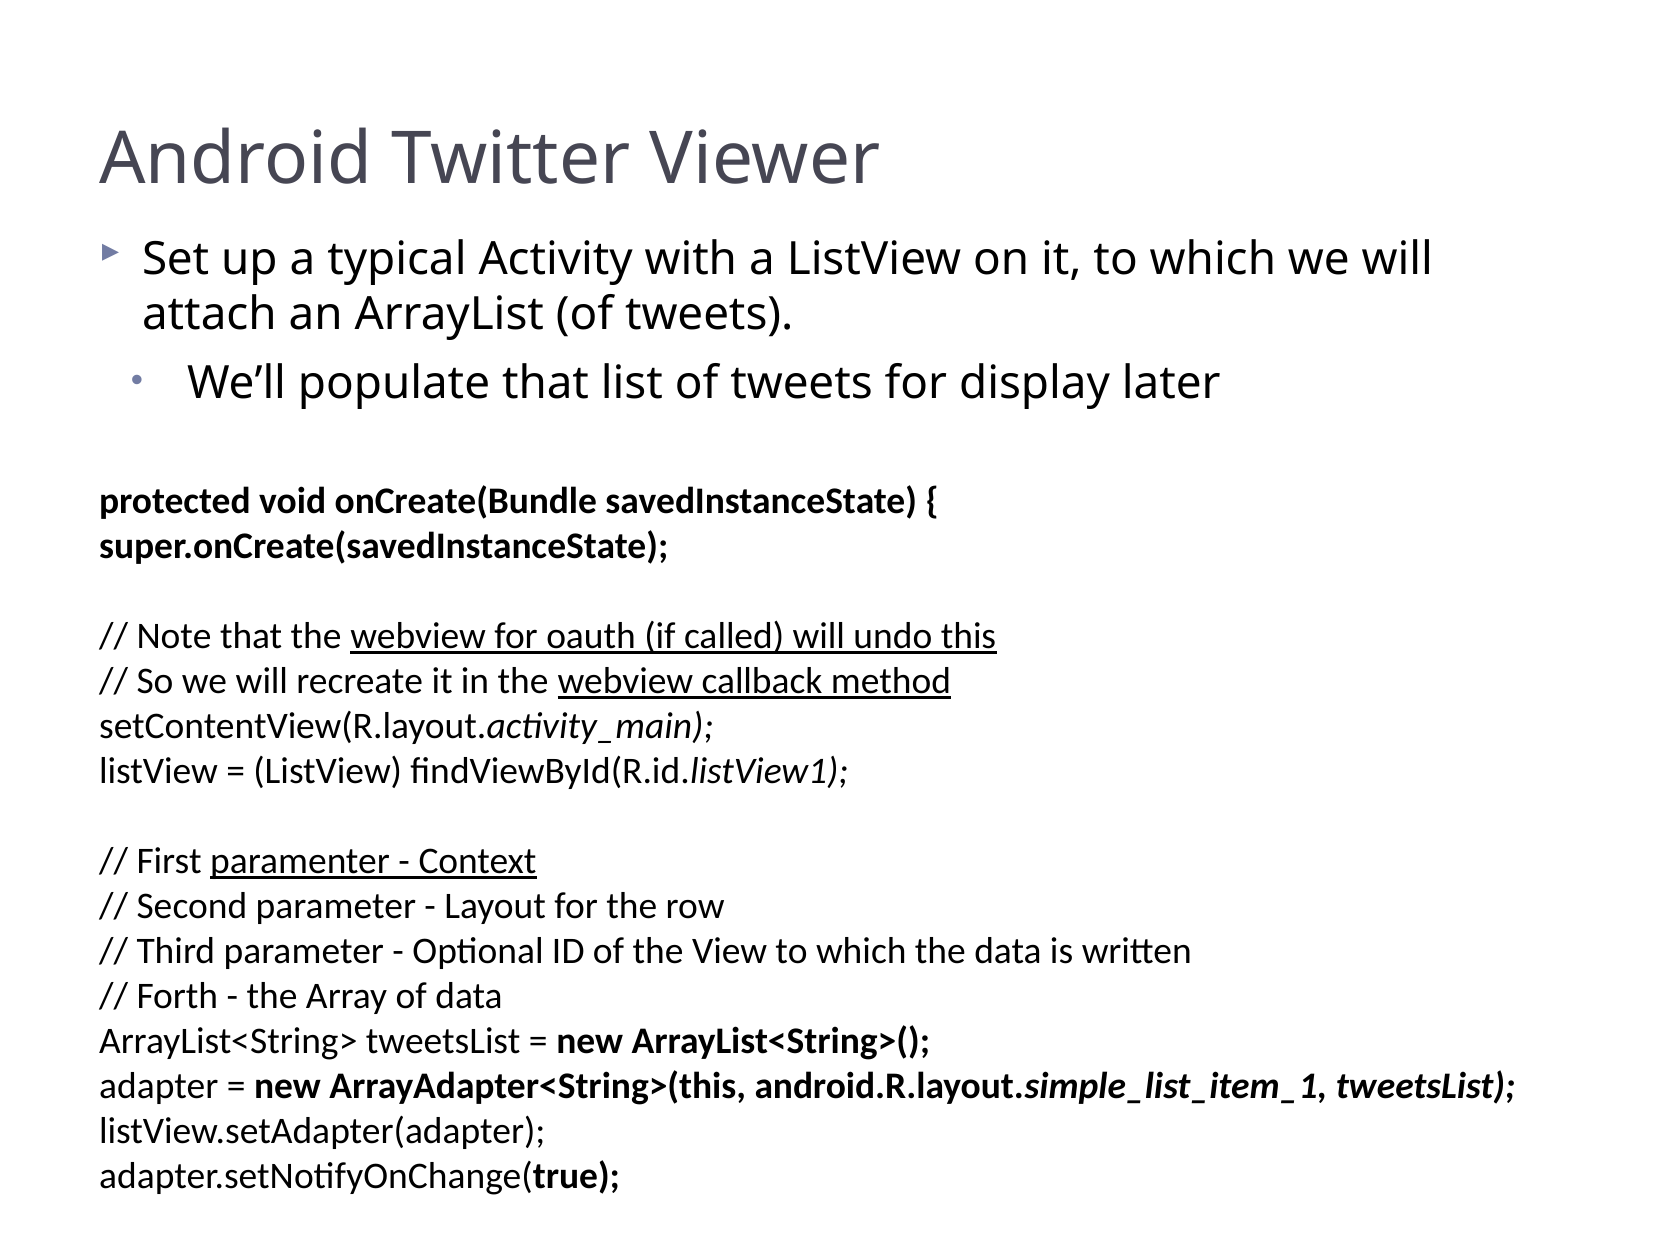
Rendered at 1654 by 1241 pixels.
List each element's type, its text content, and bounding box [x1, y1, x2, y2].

text_box Android Twitter Viewer [82, 27, 1571, 207]
text_box Set up a typical Activity with a ListView on it, to which we will attach an ArrayList (of tweets). We’ll populate that list of tweets for display later protected void onCreate(Bundle savedInstanceState) { super.onCreate(savedInstanceState); // Note that the webview for oauth (if called) will undo this // So we will recreate it in the webview callback method setContentView(R.layout.activity_main); listView = (ListView) findViewById(R.id.listView1); // First paramenter - Context // Second parameter - Layout for the row // Third parameter - Optional ID of the View to which the data is written // Forth - the Array of data ArrayList<String> tweetsList = new ArrayList<String>(); adapter = new ArrayAdapter<String>(this, android.R.layout.simple_list_item_1, tweetsList); listView.setAdapter(adapter); adapter.setNotifyOnChange(true); [82, 220, 1571, 1241]
